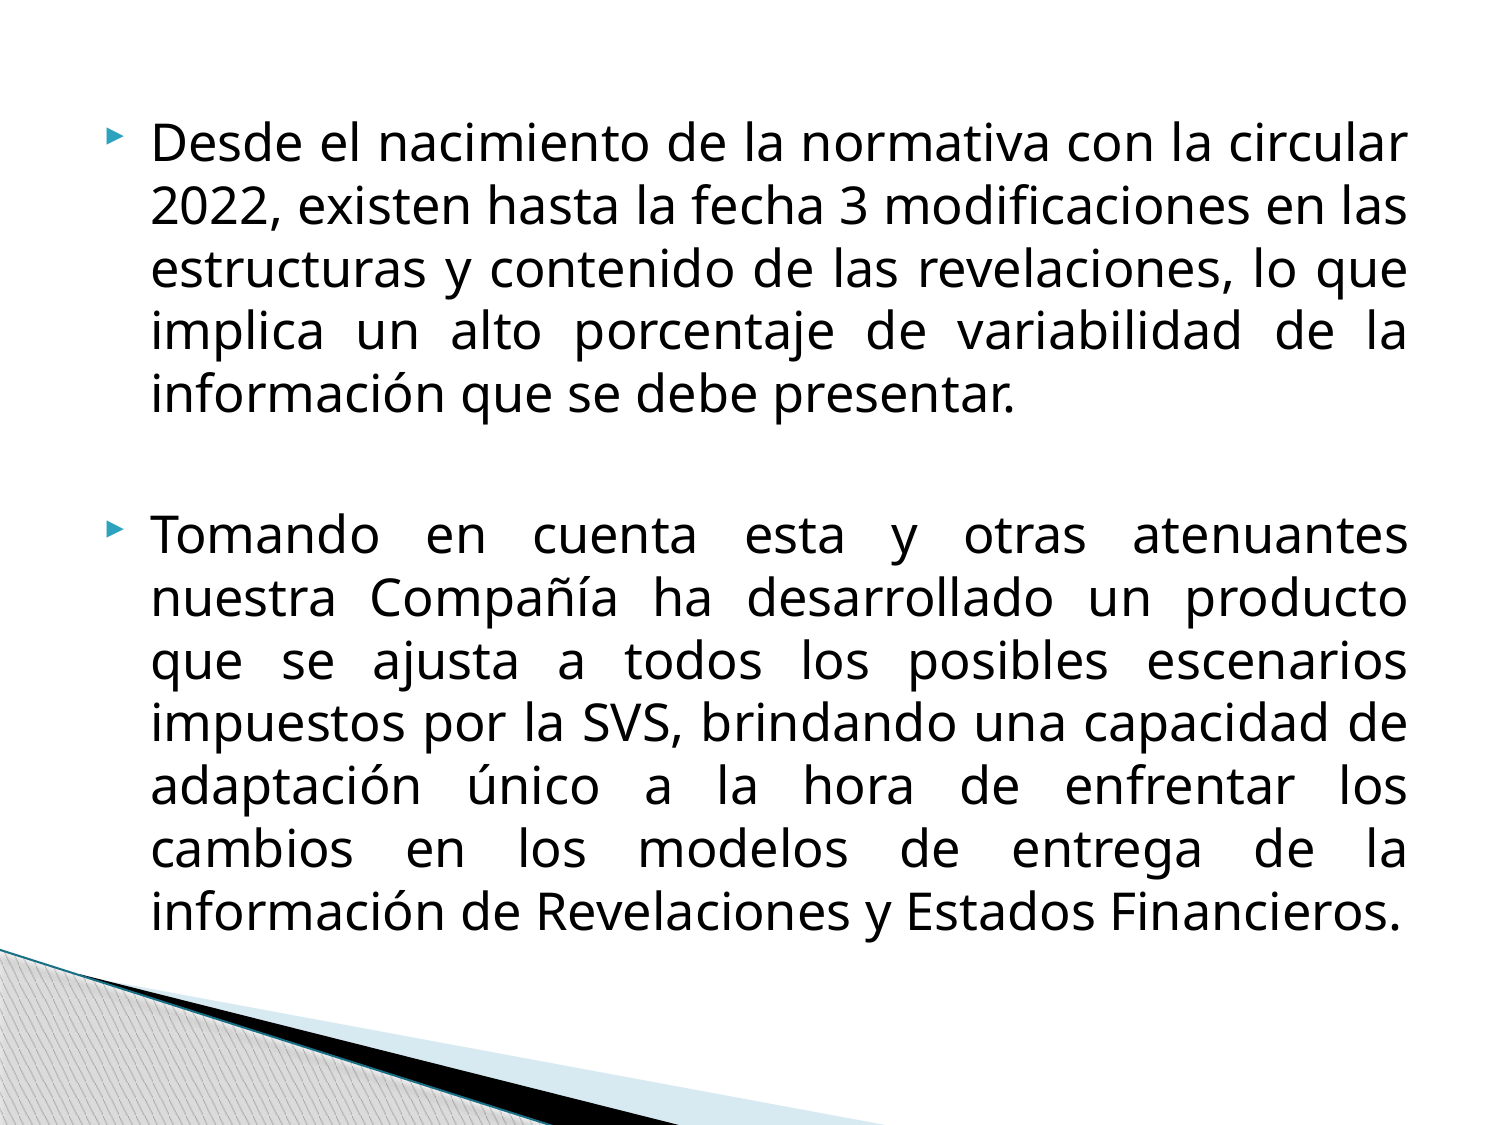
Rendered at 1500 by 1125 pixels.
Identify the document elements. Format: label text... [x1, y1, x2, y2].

list Desde el nacimiento de la normativa con la circular 2022, existen hasta la fecha 3 modificaciones en las estructuras y contenido de las revelaciones, lo que implica un alto porcentaje de variabilidad de la información que se debe presentar. Tomando en cuenta esta y otras atenuantes nuestra Compañía ha desarrollado un producto que se ajusta a todos los posibles escenarios impuestos por la SVS, brindando una capacidad de adaptación único a la hora de enfrentar los cambios en los modelos de entrega de la información de Revelaciones y Estados Financieros. [75, 101, 1425, 986]
